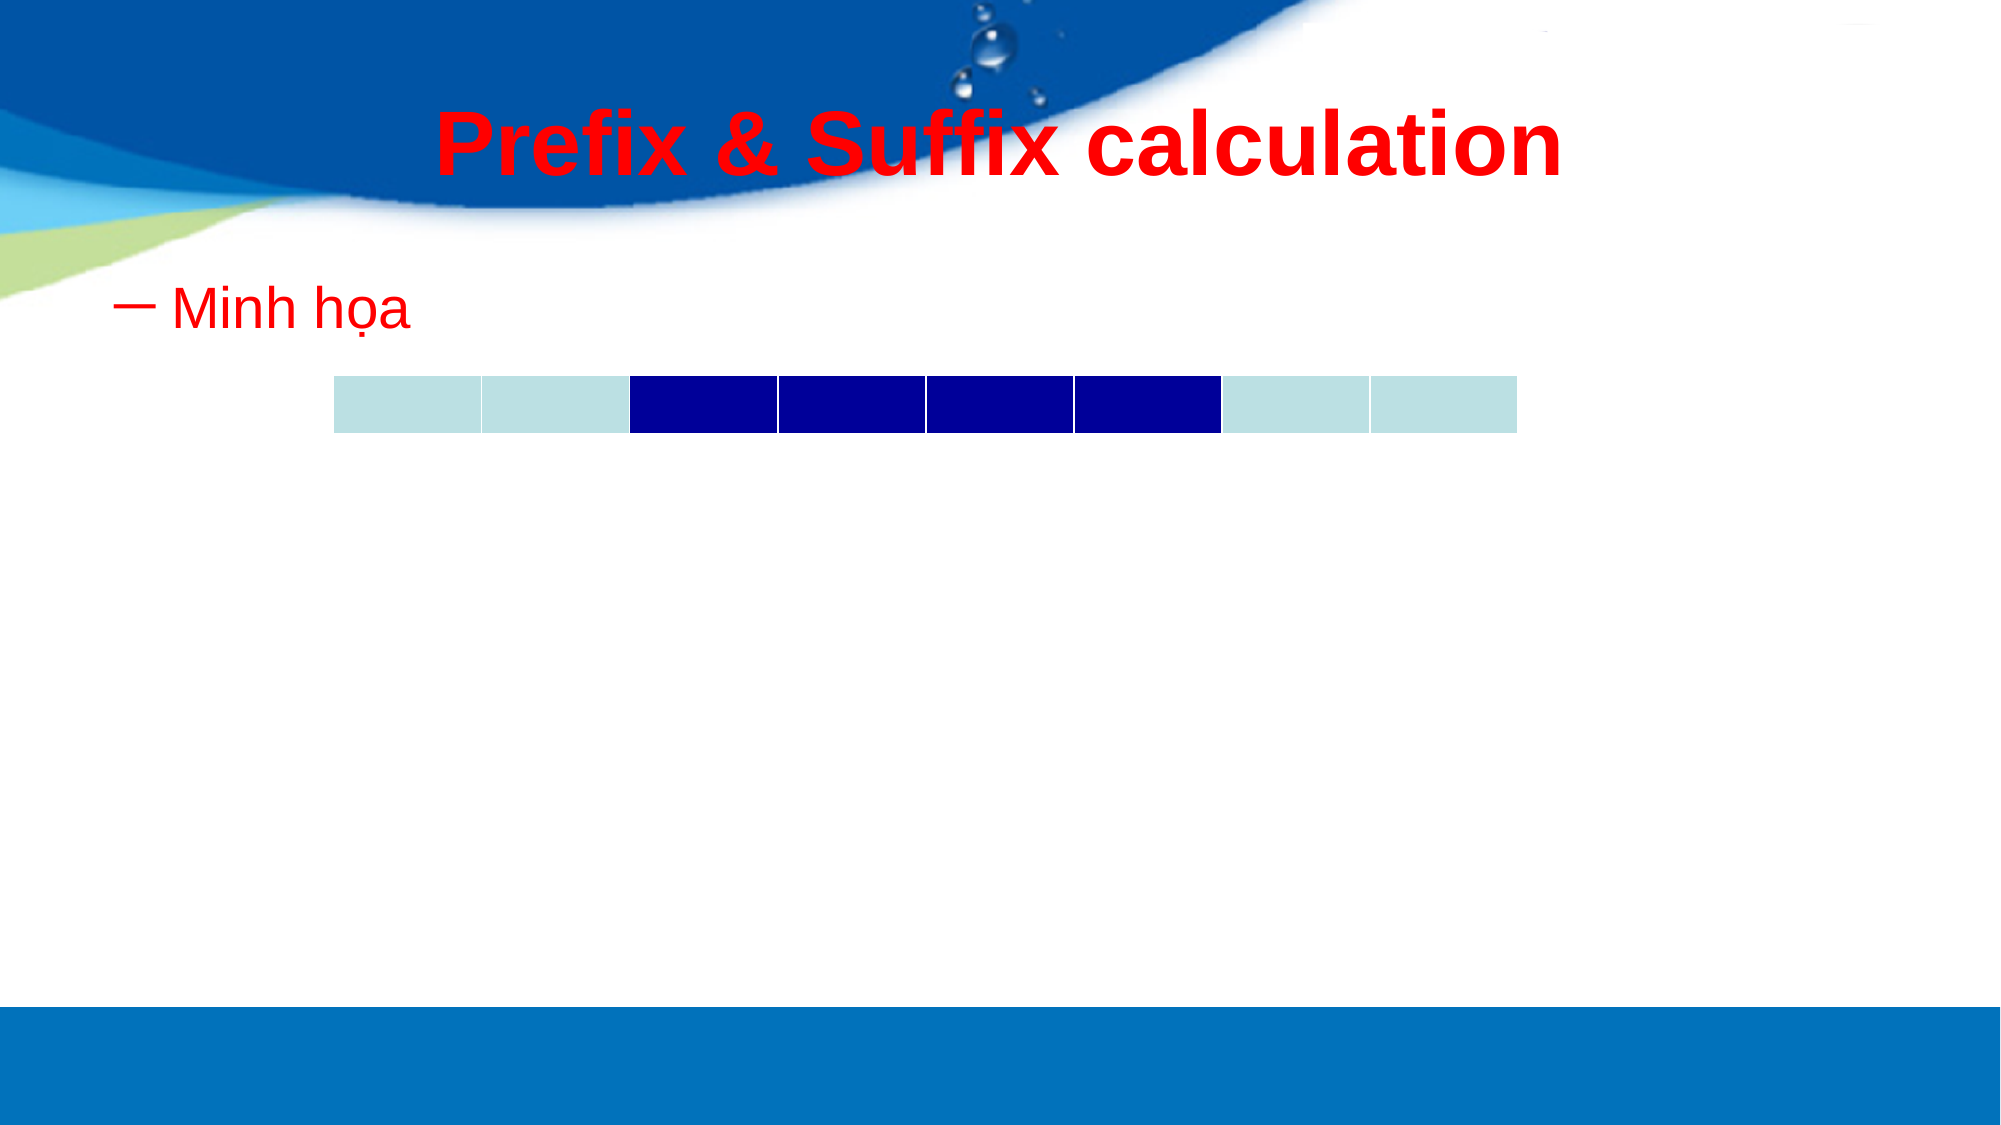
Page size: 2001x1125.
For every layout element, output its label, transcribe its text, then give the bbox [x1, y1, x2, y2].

title Prefix & Suffix calculation [99, 45, 1900, 233]
picture [0, 0, 2001, 1125]
list Minh họa [99, 262, 1900, 1005]
